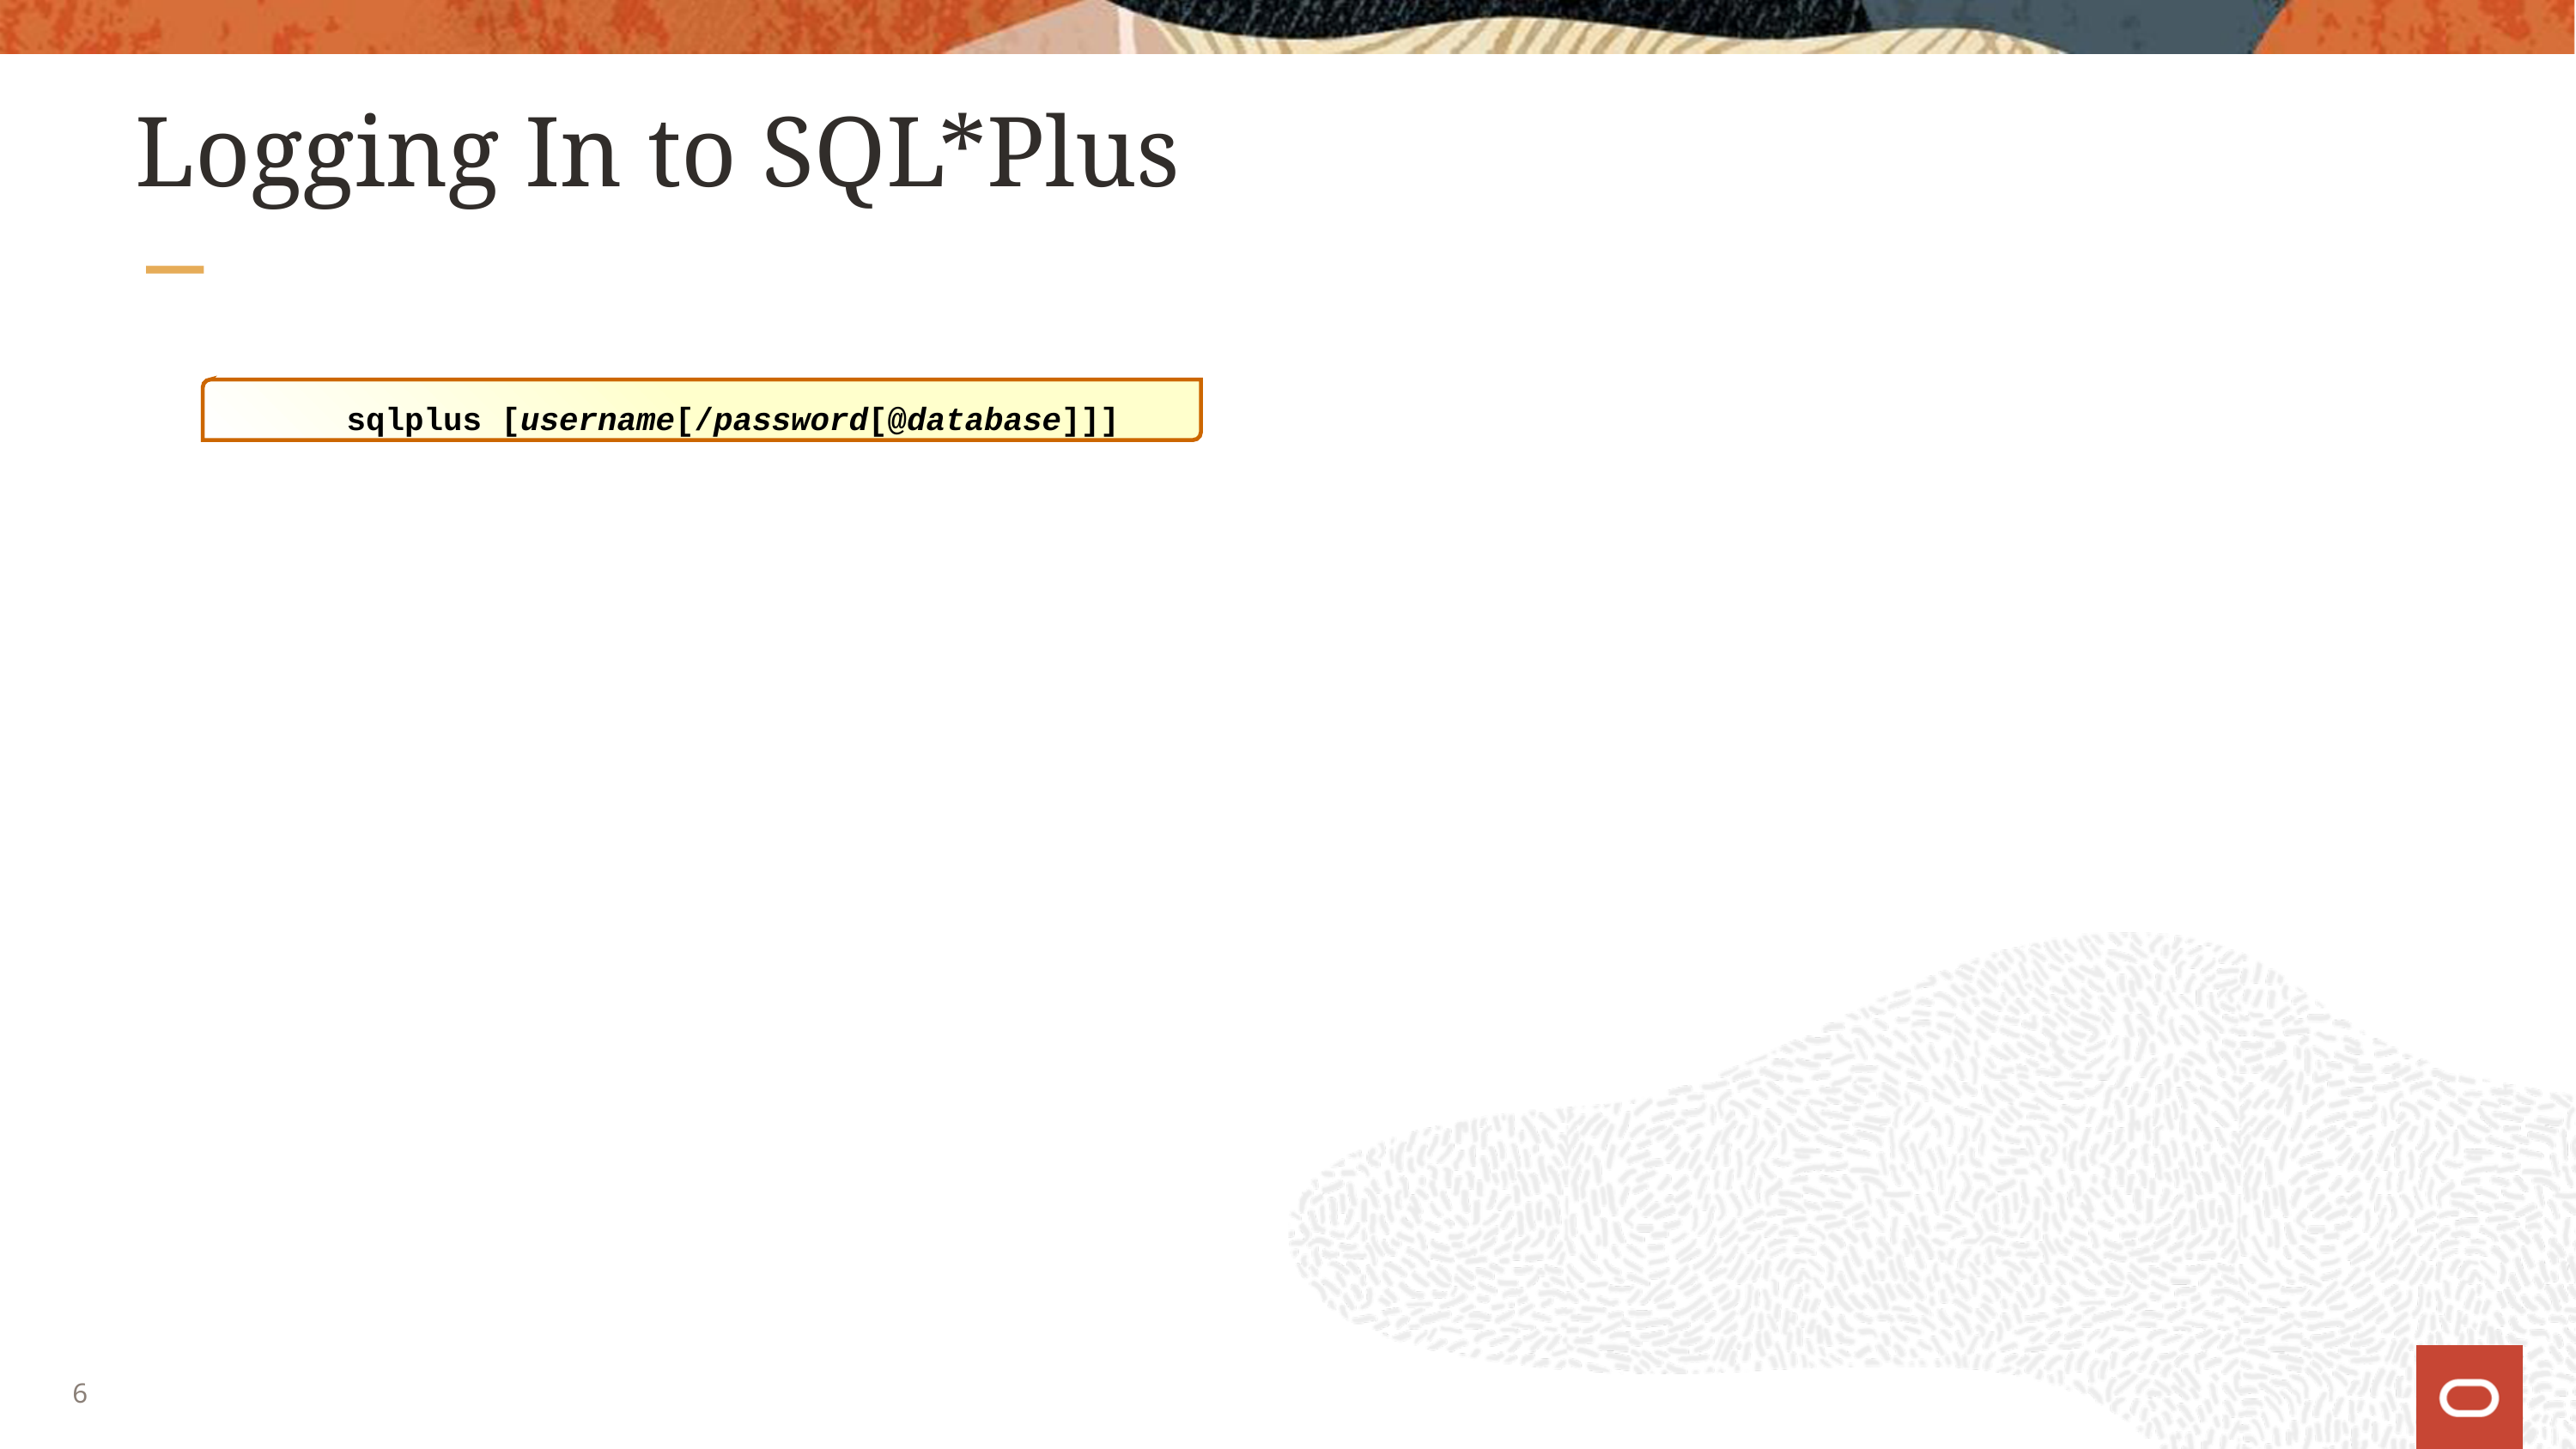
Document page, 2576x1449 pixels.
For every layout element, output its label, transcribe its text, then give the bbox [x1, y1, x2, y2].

picture [2416, 1345, 2523, 1449]
picture [0, 0, 2576, 54]
title Logging In to SQL*Plus [131, 86, 2445, 252]
text_box sqlplus [username[/password[@database]]] [203, 379, 1201, 440]
